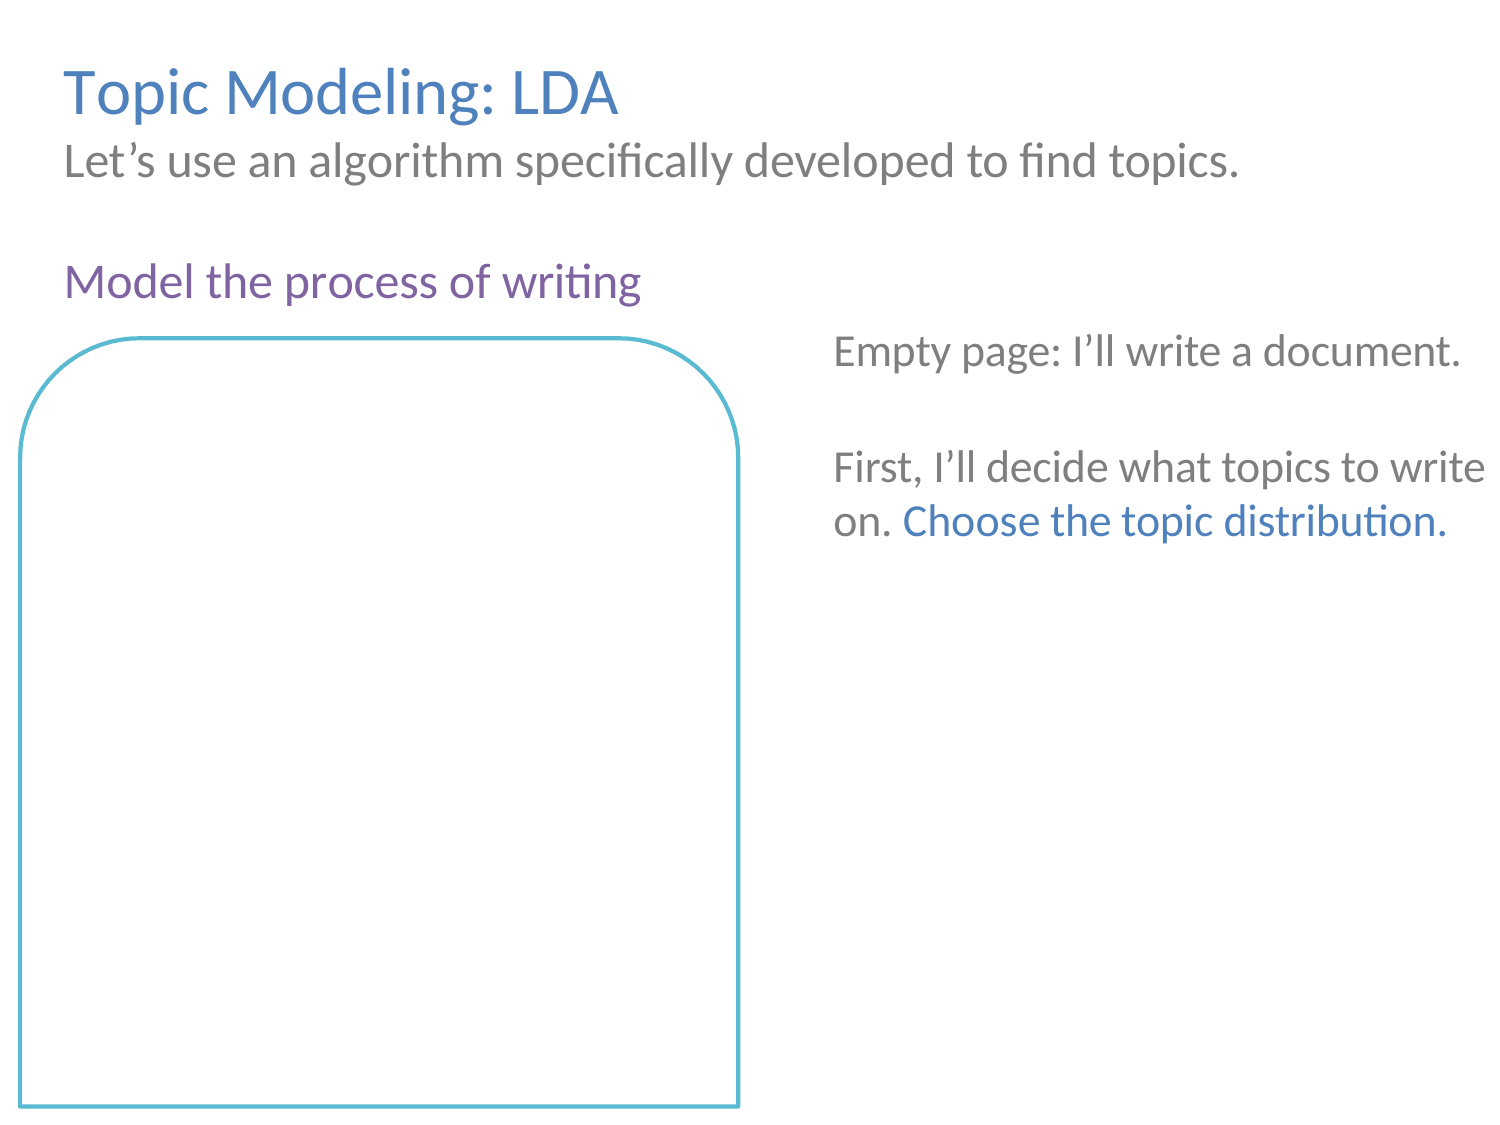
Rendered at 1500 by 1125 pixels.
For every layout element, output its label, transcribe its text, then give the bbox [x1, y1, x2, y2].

text_box [20, 338, 739, 1107]
text_box Model the process of writing [61, 248, 650, 312]
text_box Empty page: I’ll write a document. First, I’ll decide what topics to write on. Choose the topic distribution. [831, 320, 1500, 548]
title Topic Modeling: LDA Let’s use an algorithm speciﬁcally developed to ﬁnd topics. [61, 48, 1439, 191]
